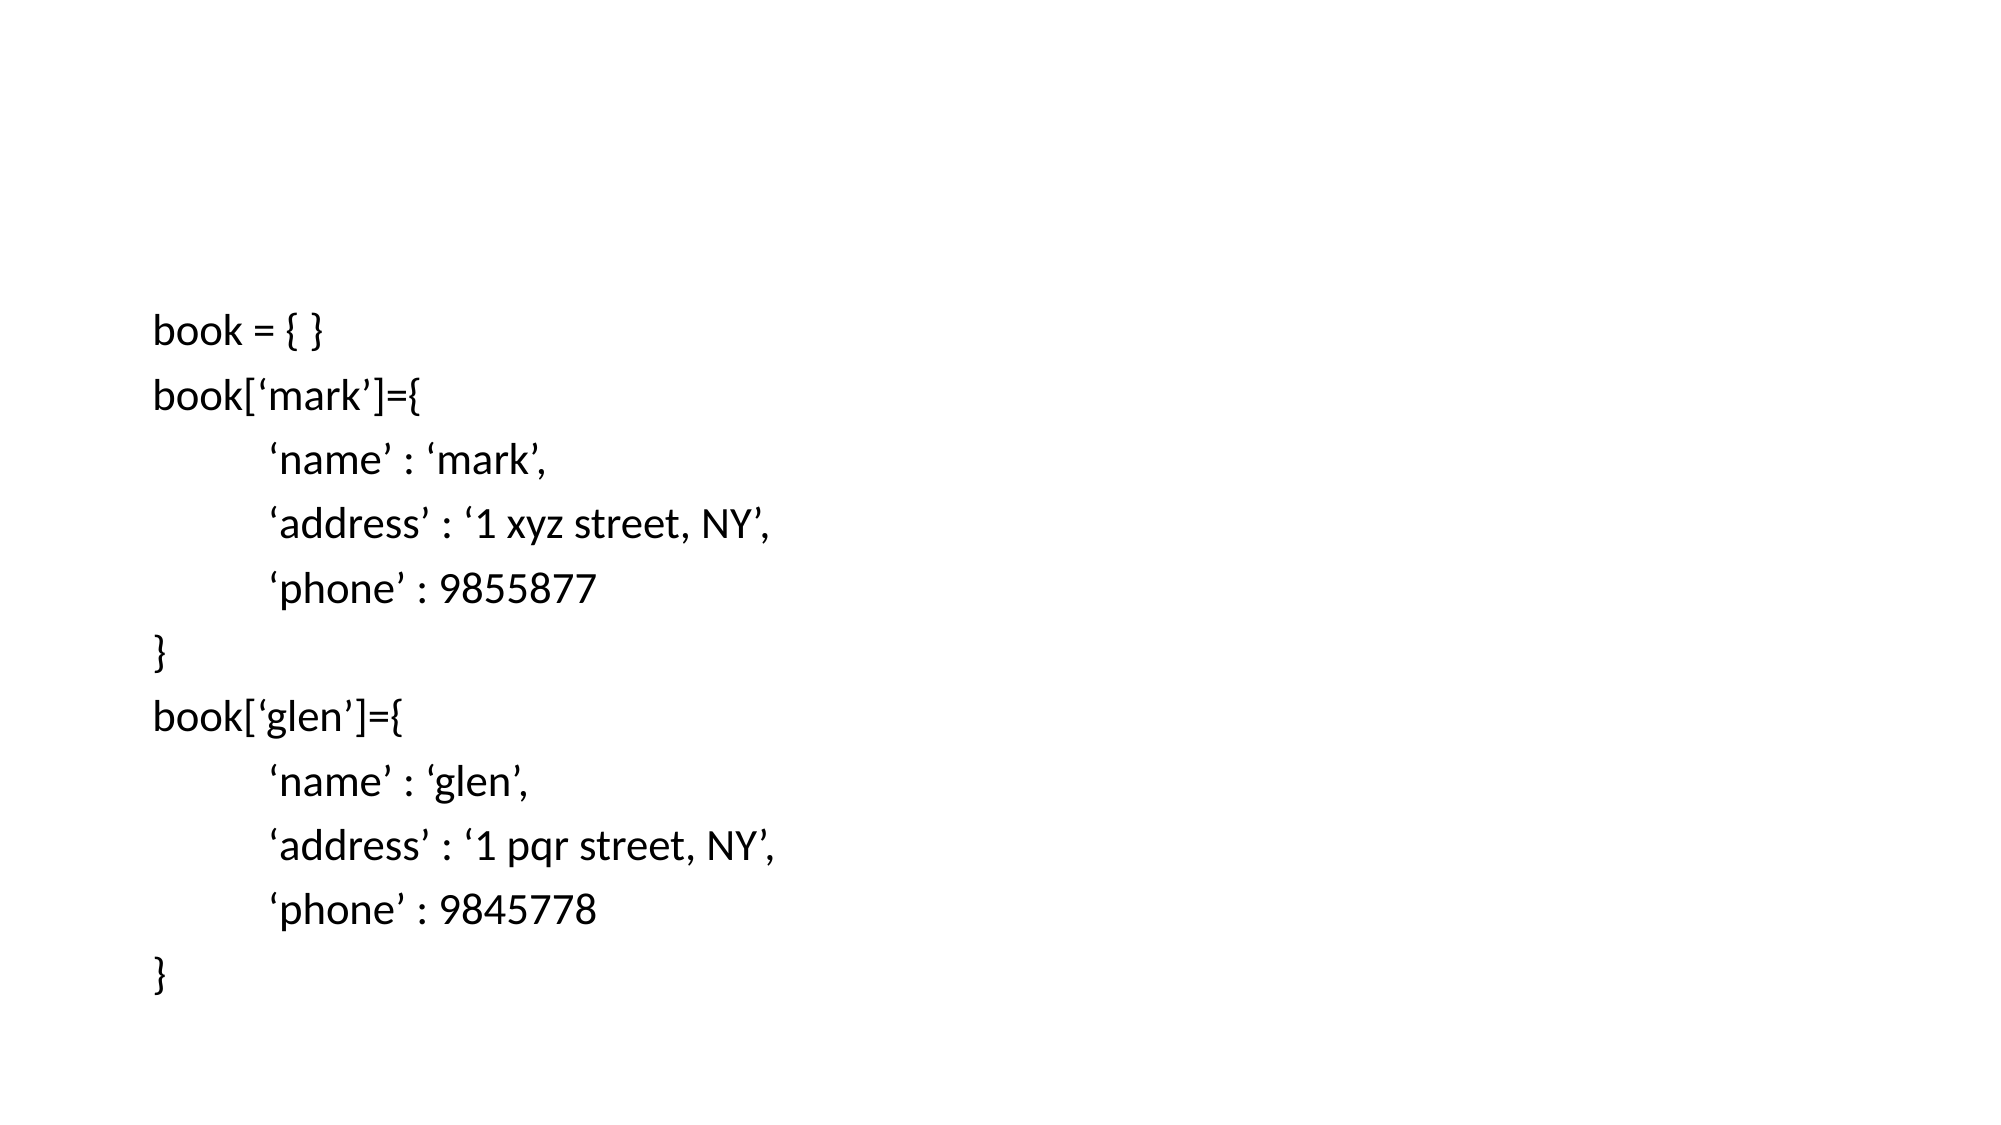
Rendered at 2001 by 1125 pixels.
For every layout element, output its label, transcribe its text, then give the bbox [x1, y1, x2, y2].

list book = { } book[‘mark’]={ ‘name’ : ‘mark’, ‘address’ : ‘1 xyz street, NY’, ‘phone’ : 9855877 } book[‘glen’]={ ‘name’ : ‘glen’, ‘address’ : ‘1 pqr street, NY’, ‘phone’ : 9845778 } [137, 299, 1863, 1014]
